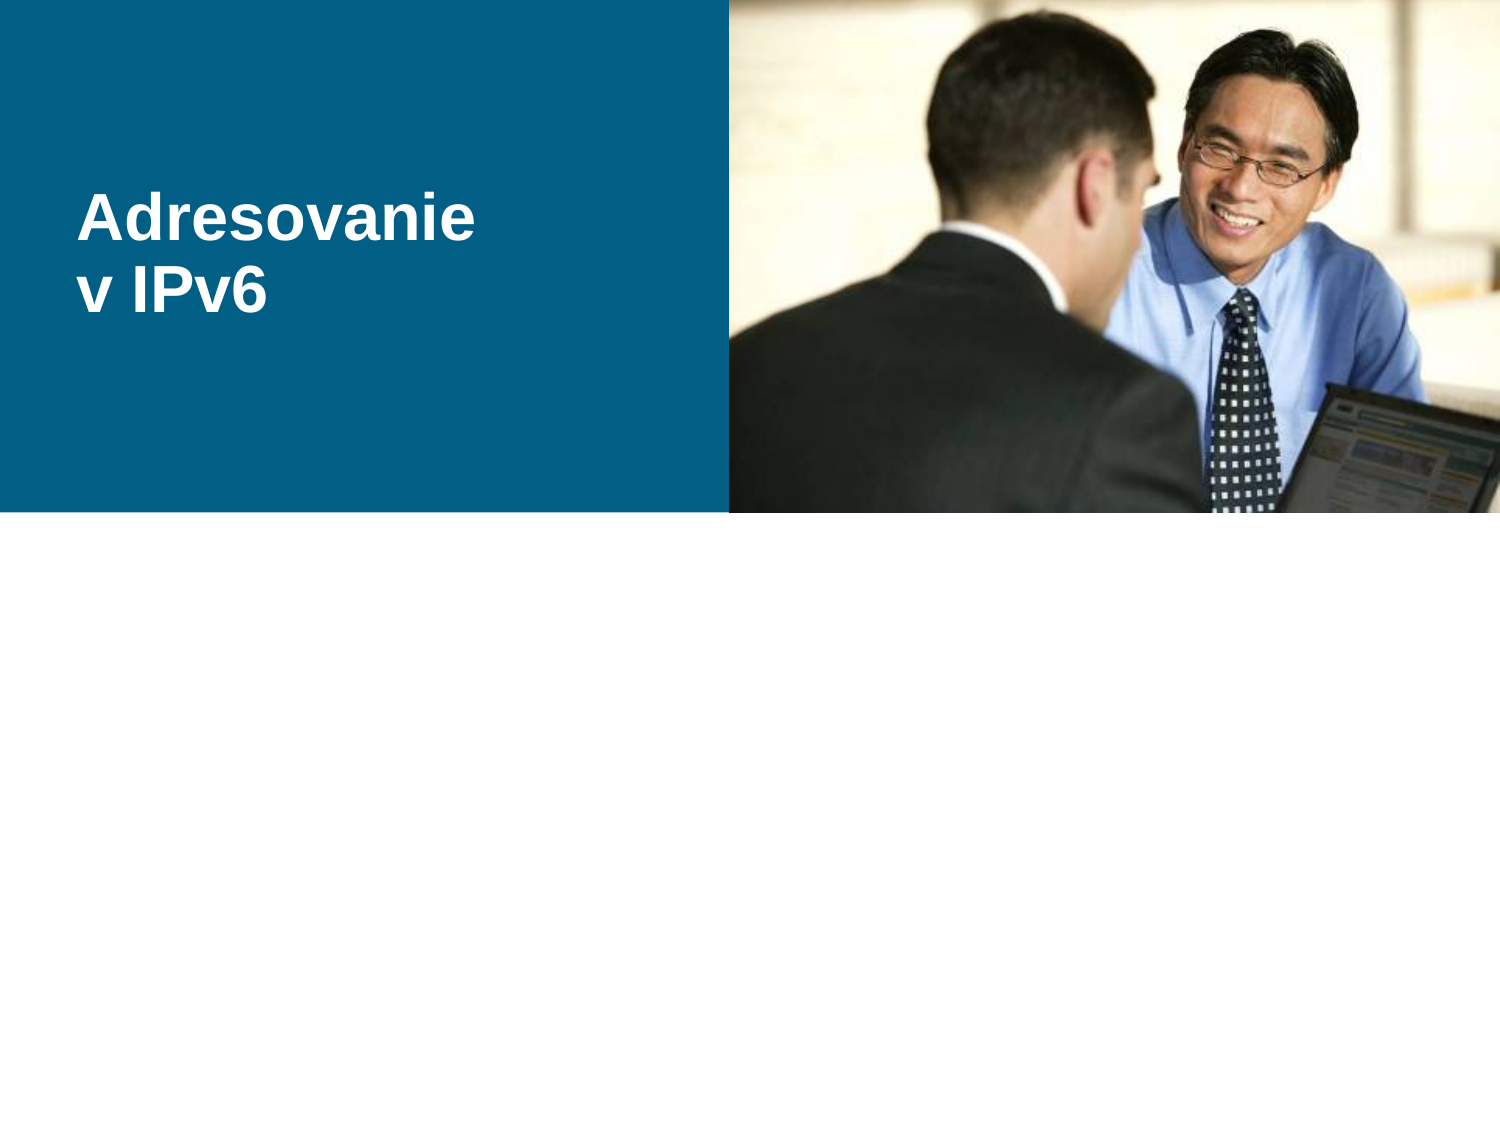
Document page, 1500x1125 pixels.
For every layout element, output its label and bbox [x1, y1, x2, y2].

text_box [0, 0, 1500, 513]
